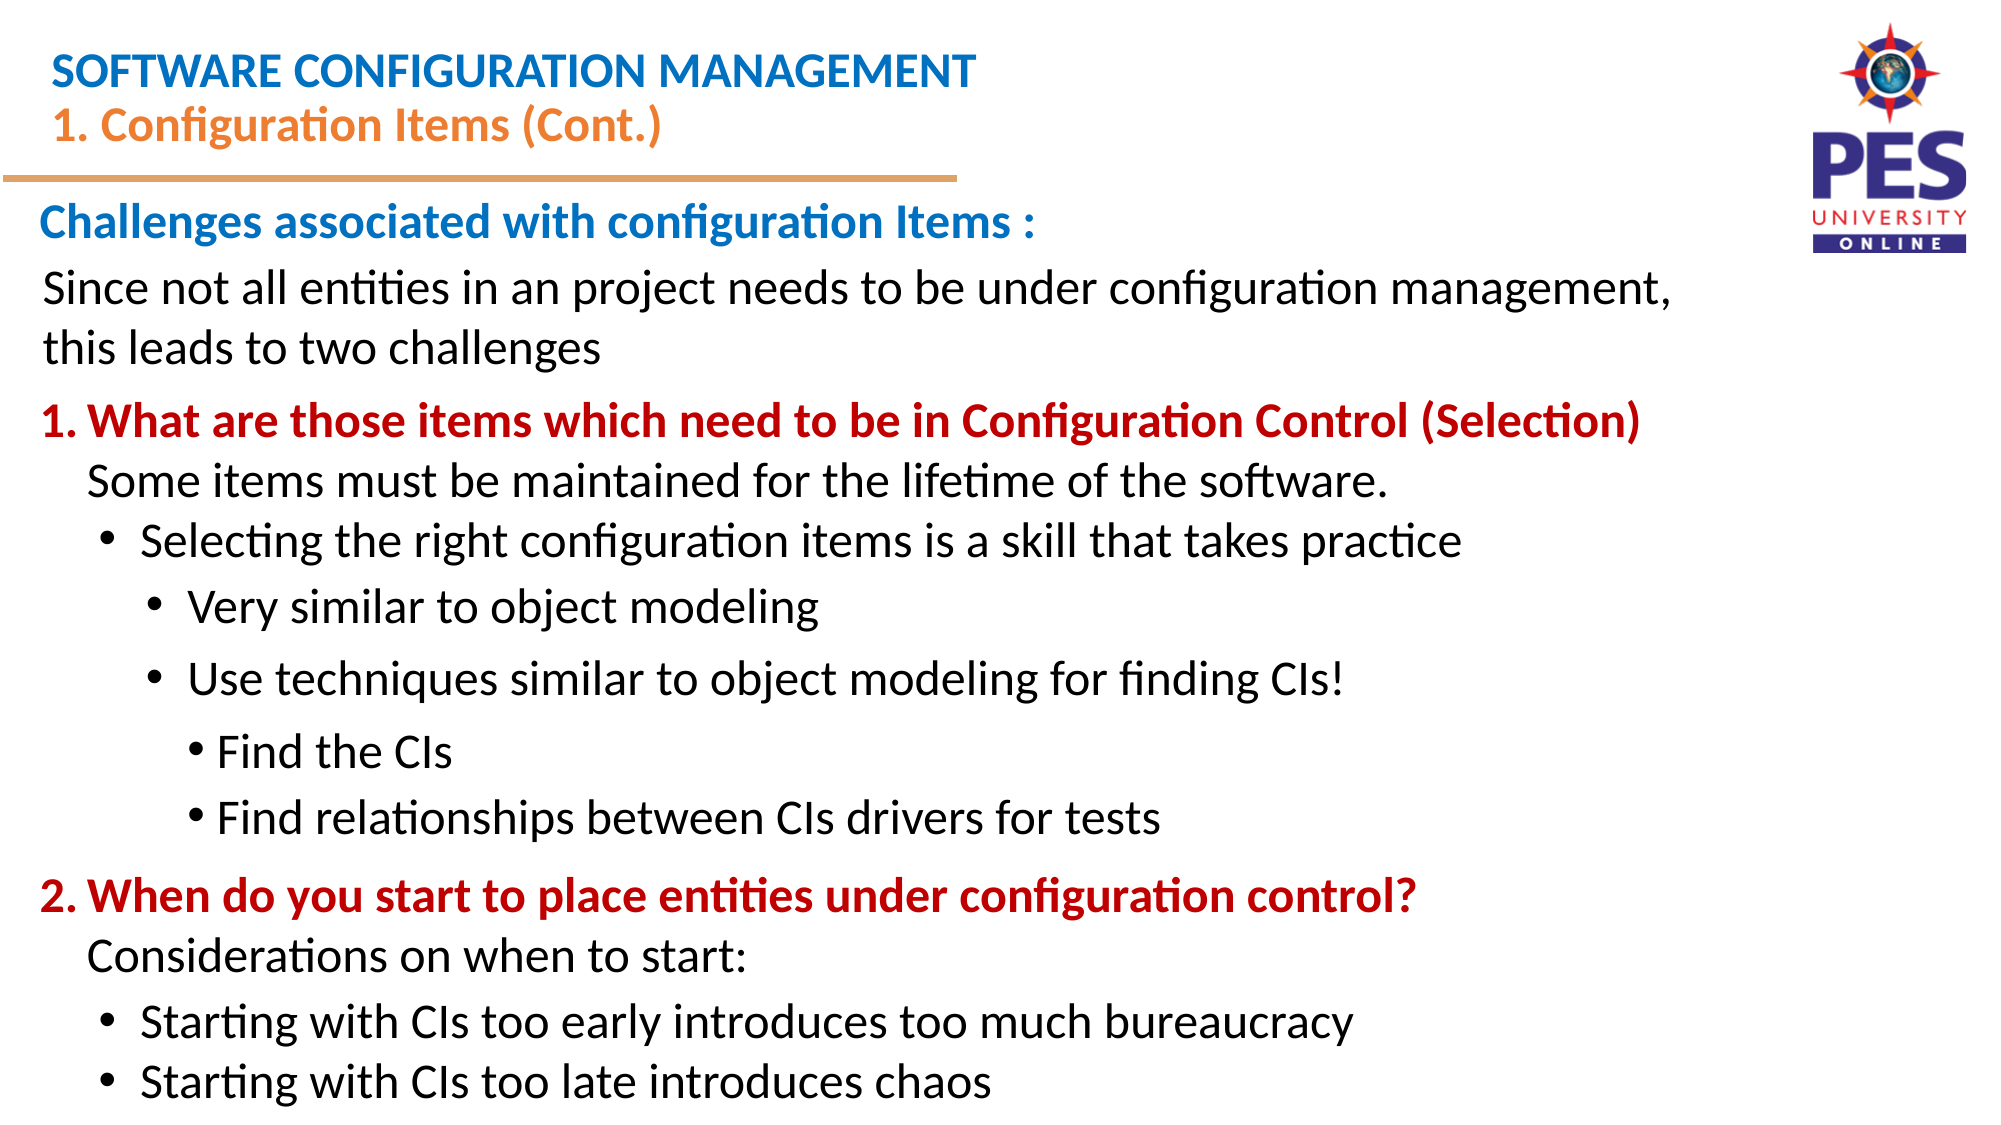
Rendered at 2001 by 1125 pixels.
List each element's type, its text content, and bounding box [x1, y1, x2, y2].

title 1. Configuration Items (Cont.) [24, 79, 1433, 172]
picture [1813, 22, 1967, 253]
text_box Challenges associated with configuration Items : Since not all entities in an project needs to be under configuration management, this leads to two challenges What are those items which need to be in Configuration Control (Selection) Some items must be maintained for the lifetime of the software. Selecting the right configuration items is a skill that takes practice Very similar to object modeling Use techniques similar to object modeling for finding CIs! Find the CIs Find relationships between CIs drivers for tests When do you start to place entities under configuration control? Considerations on when to start: Starting with CIs too early introduces too much bureaucracy Starting with CIs too late introduces chaos [24, 180, 1705, 1125]
